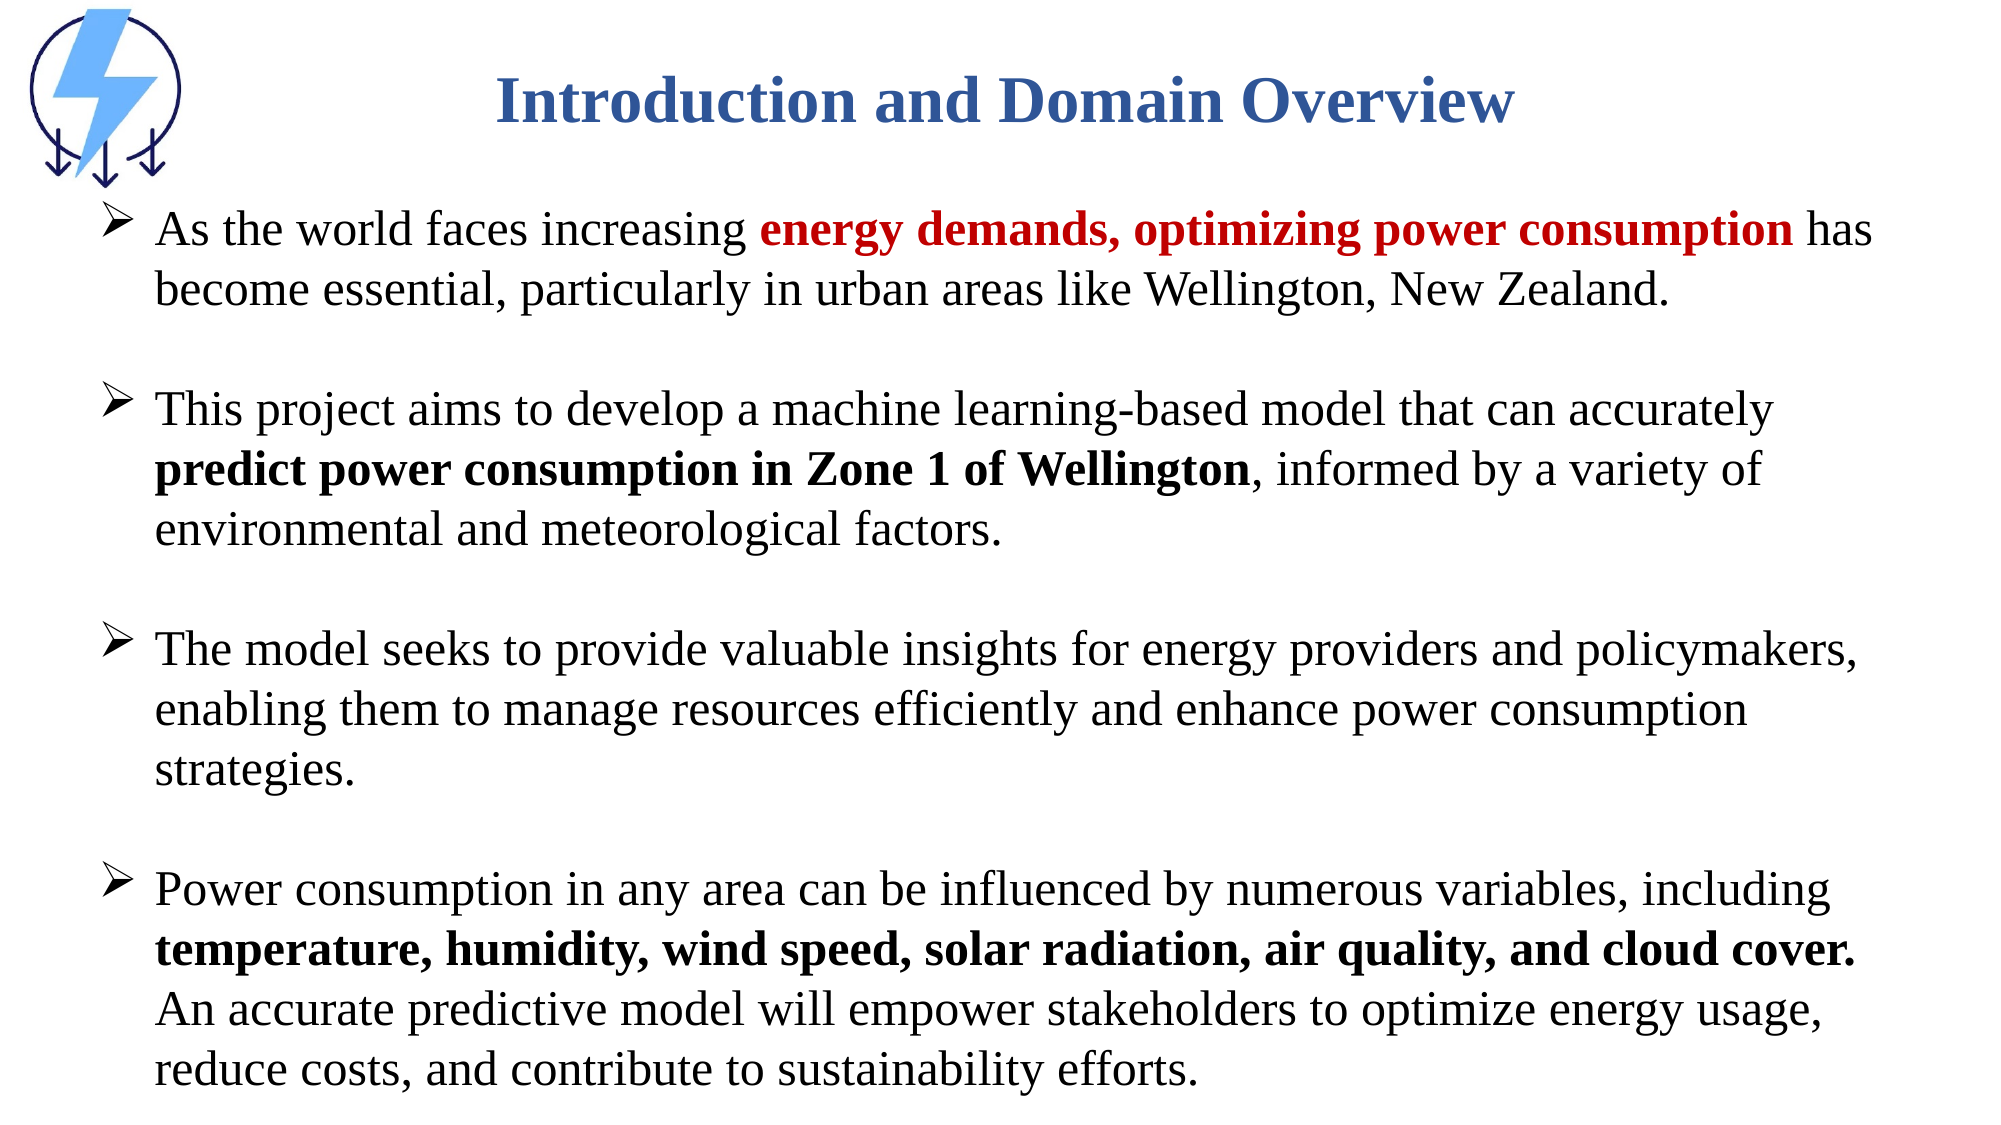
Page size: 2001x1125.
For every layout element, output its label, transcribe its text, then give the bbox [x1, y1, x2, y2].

text_box Introduction and Domain Overview As the world faces increasing energy demands, optimizing power consumption has become essential, particularly in urban areas like Wellington, New Zealand. This project aims to develop a machine learning-based model that can accurately predict power consumption in Zone 1 of Wellington, informed by a variety of environmental and meteorological factors. The model seeks to provide valuable insights for energy providers and policymakers, enabling them to manage resources efficiently and enhance power consumption strategies. Power consumption in any area can be influenced by numerous variables, including temperature, humidity, wind speed, solar radiation, air quality, and cloud cover. An accurate predictive model will empower stakeholders to optimize energy usage, reduce costs, and contribute to sustainability efforts. [83, 47, 1930, 1125]
picture [22, 0, 183, 192]
